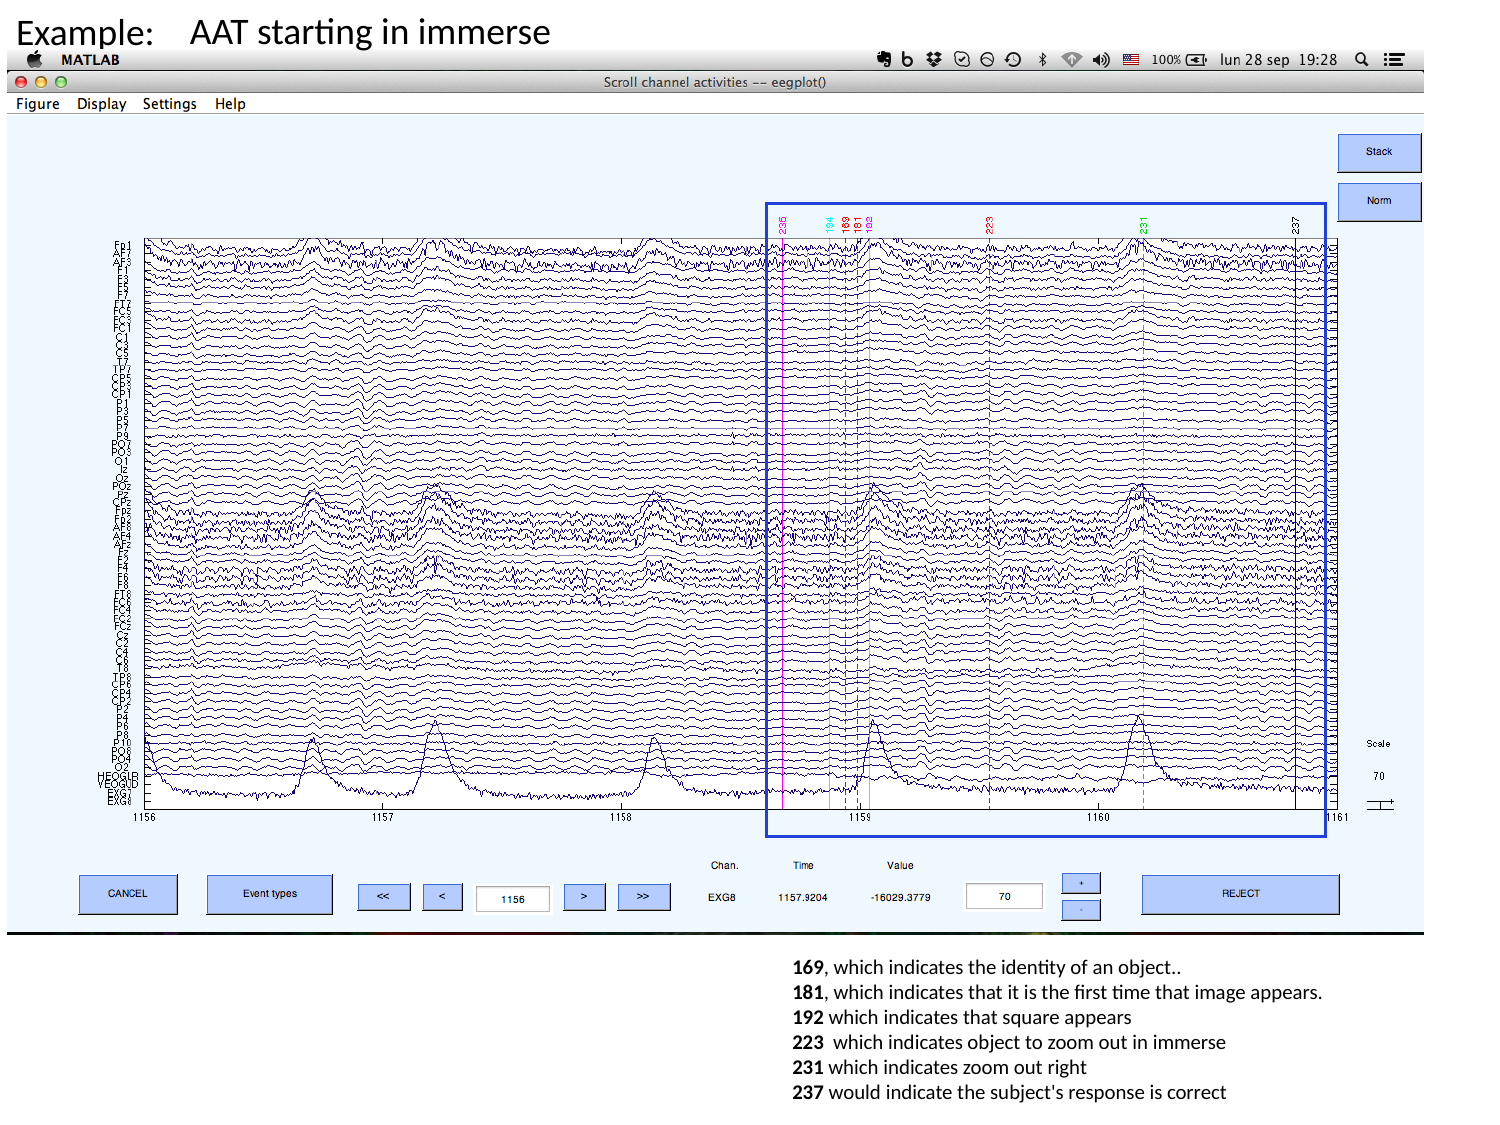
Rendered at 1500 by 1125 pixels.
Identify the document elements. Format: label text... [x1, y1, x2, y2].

text_box AAT starting in immerse [175, 0, 567, 47]
picture [6, 49, 1425, 936]
text_box 169, which indicates the identity of an object.. 181, which indicates that it is the first time that image appears. 192 which indicates that square appears 223 which indicates object to zoom out in immerse 231 which indicates zoom out right 237 would indicate the subject's response is correct [777, 946, 1435, 1111]
text_box Example: [1, 0, 170, 53]
